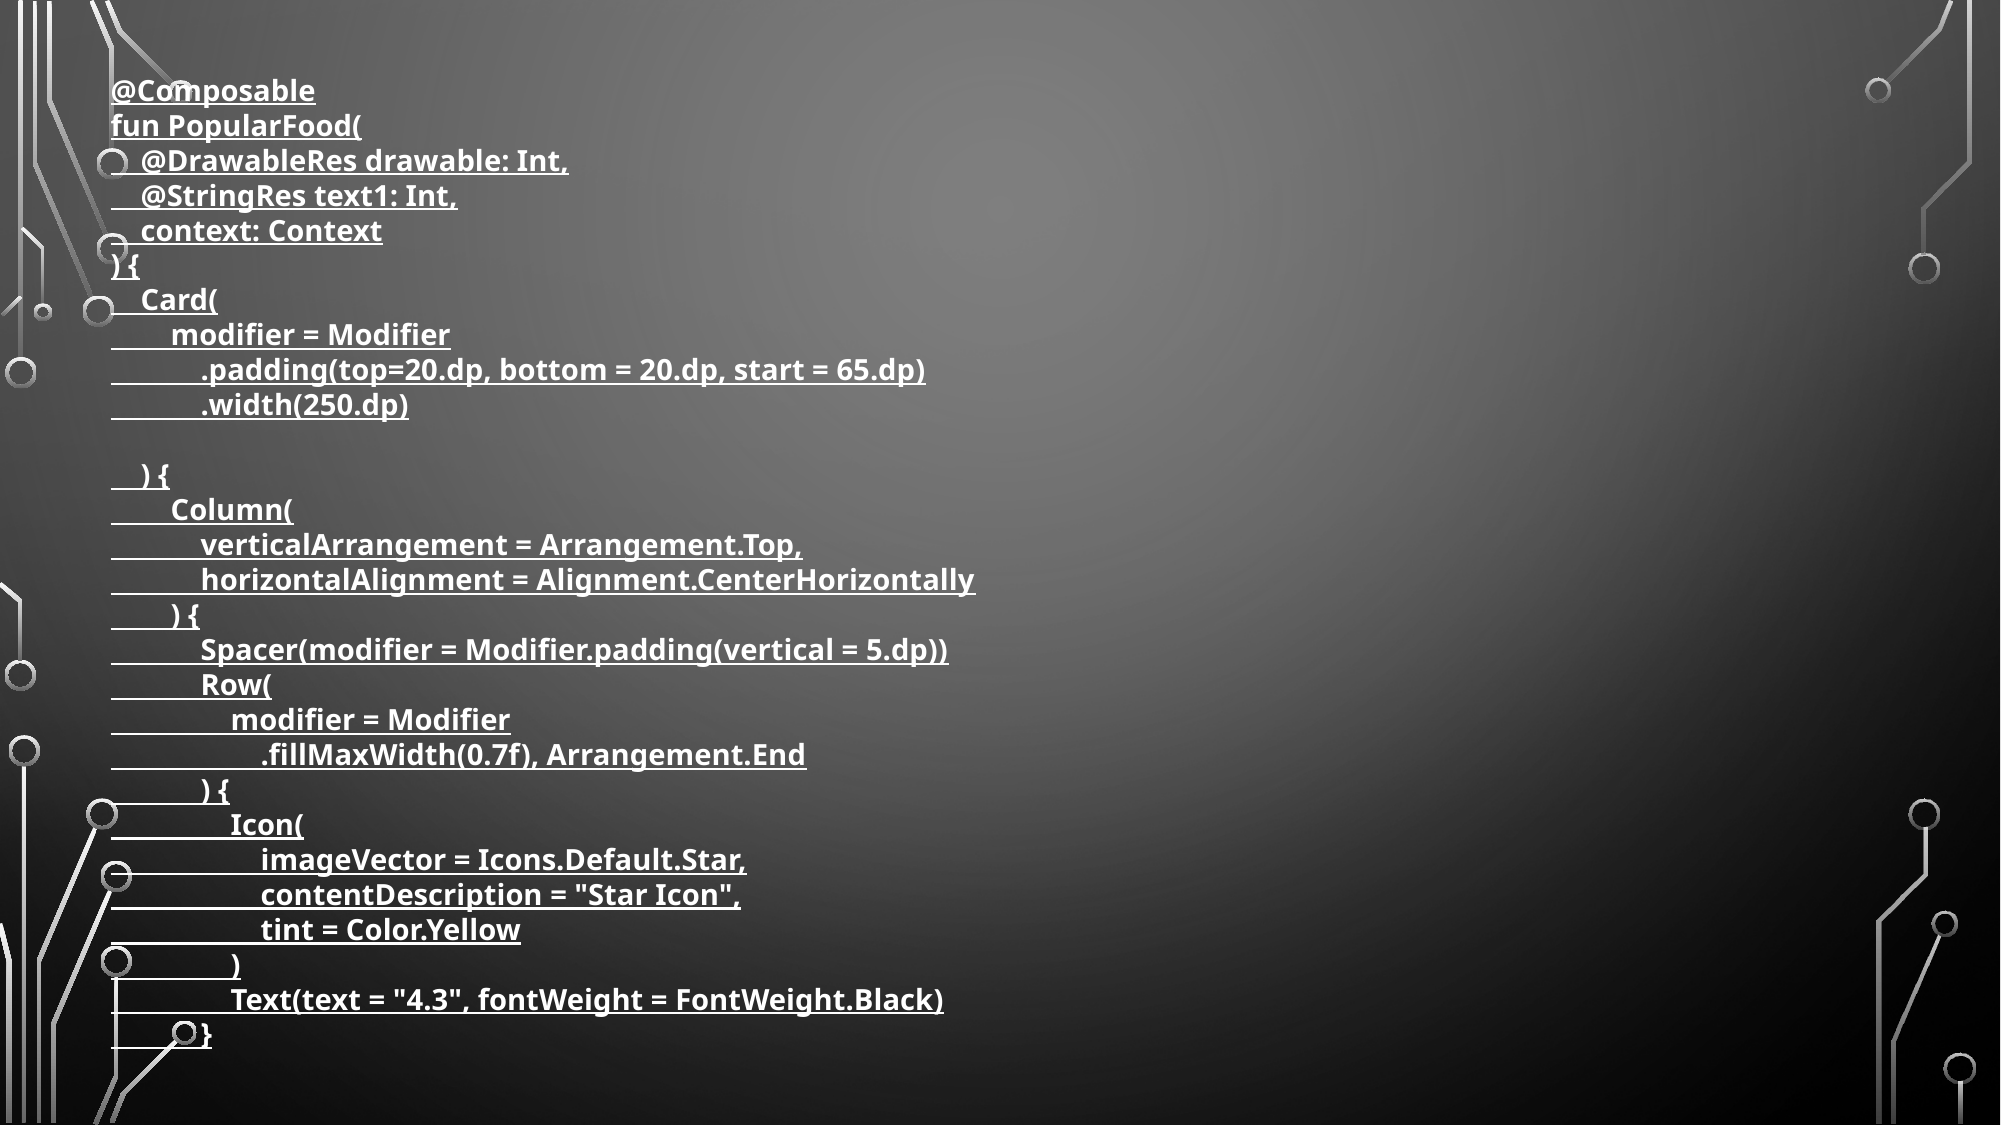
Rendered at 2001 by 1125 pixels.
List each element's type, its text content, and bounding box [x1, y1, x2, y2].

text_box @Composable fun PopularFood( @DrawableRes drawable: Int, @StringRes text1: Int, context: Context ) { Card( modifier = Modifier .padding(top=20.dp, bottom = 20.dp, start = 65.dp) .width(250.dp) ) { Column( verticalArrangement = Arrangement.Top, horizontalAlignment = Alignment.CenterHorizontally ) { Spacer(modifier = Modifier.padding(vertical = 5.dp)) Row( modifier = Modifier .fillMaxWidth(0.7f), Arrangement.End ) { Icon( imageVector = Icons.Default.Star, contentDescription = "Star Icon", tint = Color.Yellow ) Text(text = "4.3", fontWeight = FontWeight.Black) } [95, 64, 1368, 1059]
